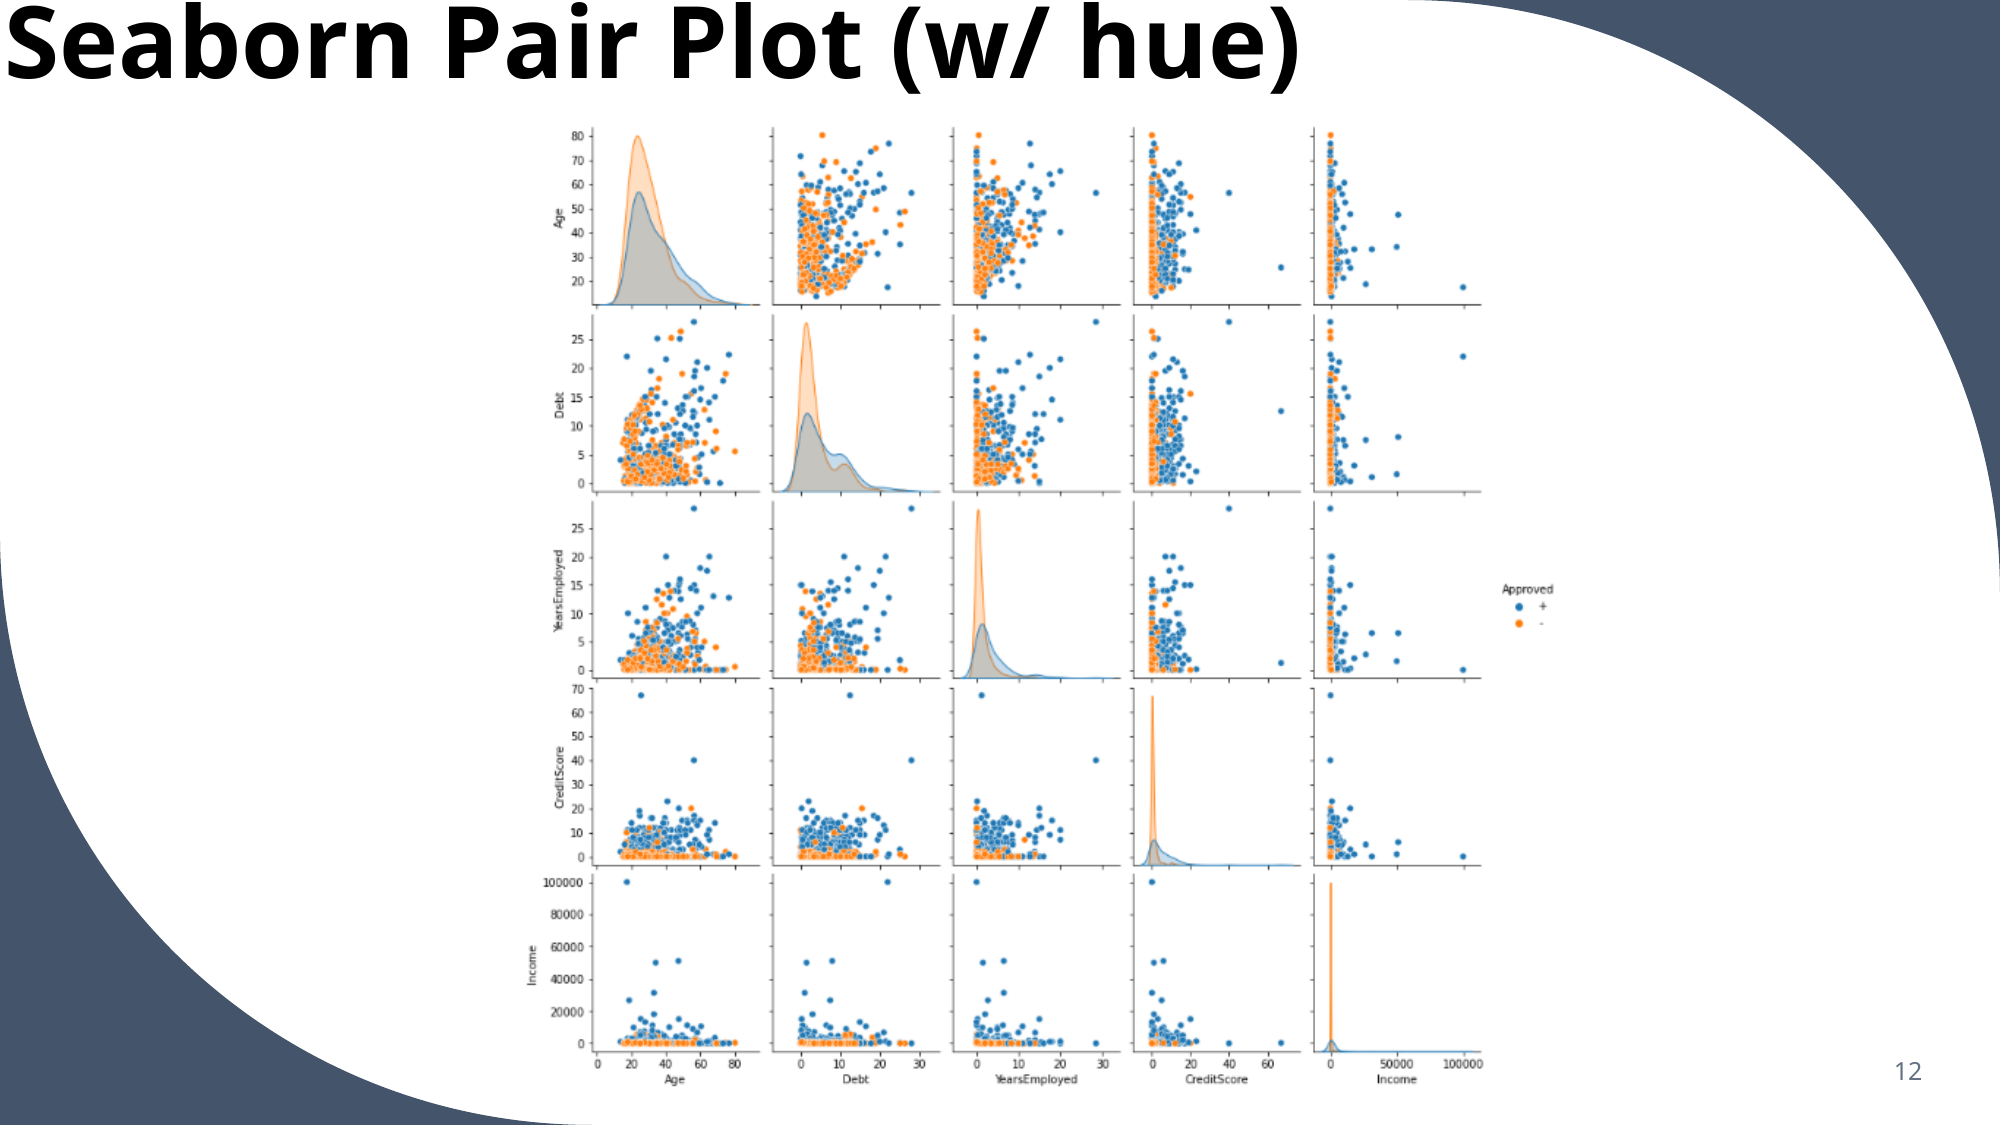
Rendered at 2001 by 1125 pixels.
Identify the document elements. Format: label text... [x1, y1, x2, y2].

title Seaborn Pair Plot (w/ hue) [0, 0, 1594, 108]
picture [492, 114, 1583, 1098]
slide_number 12 [1665, 1042, 1938, 1103]
